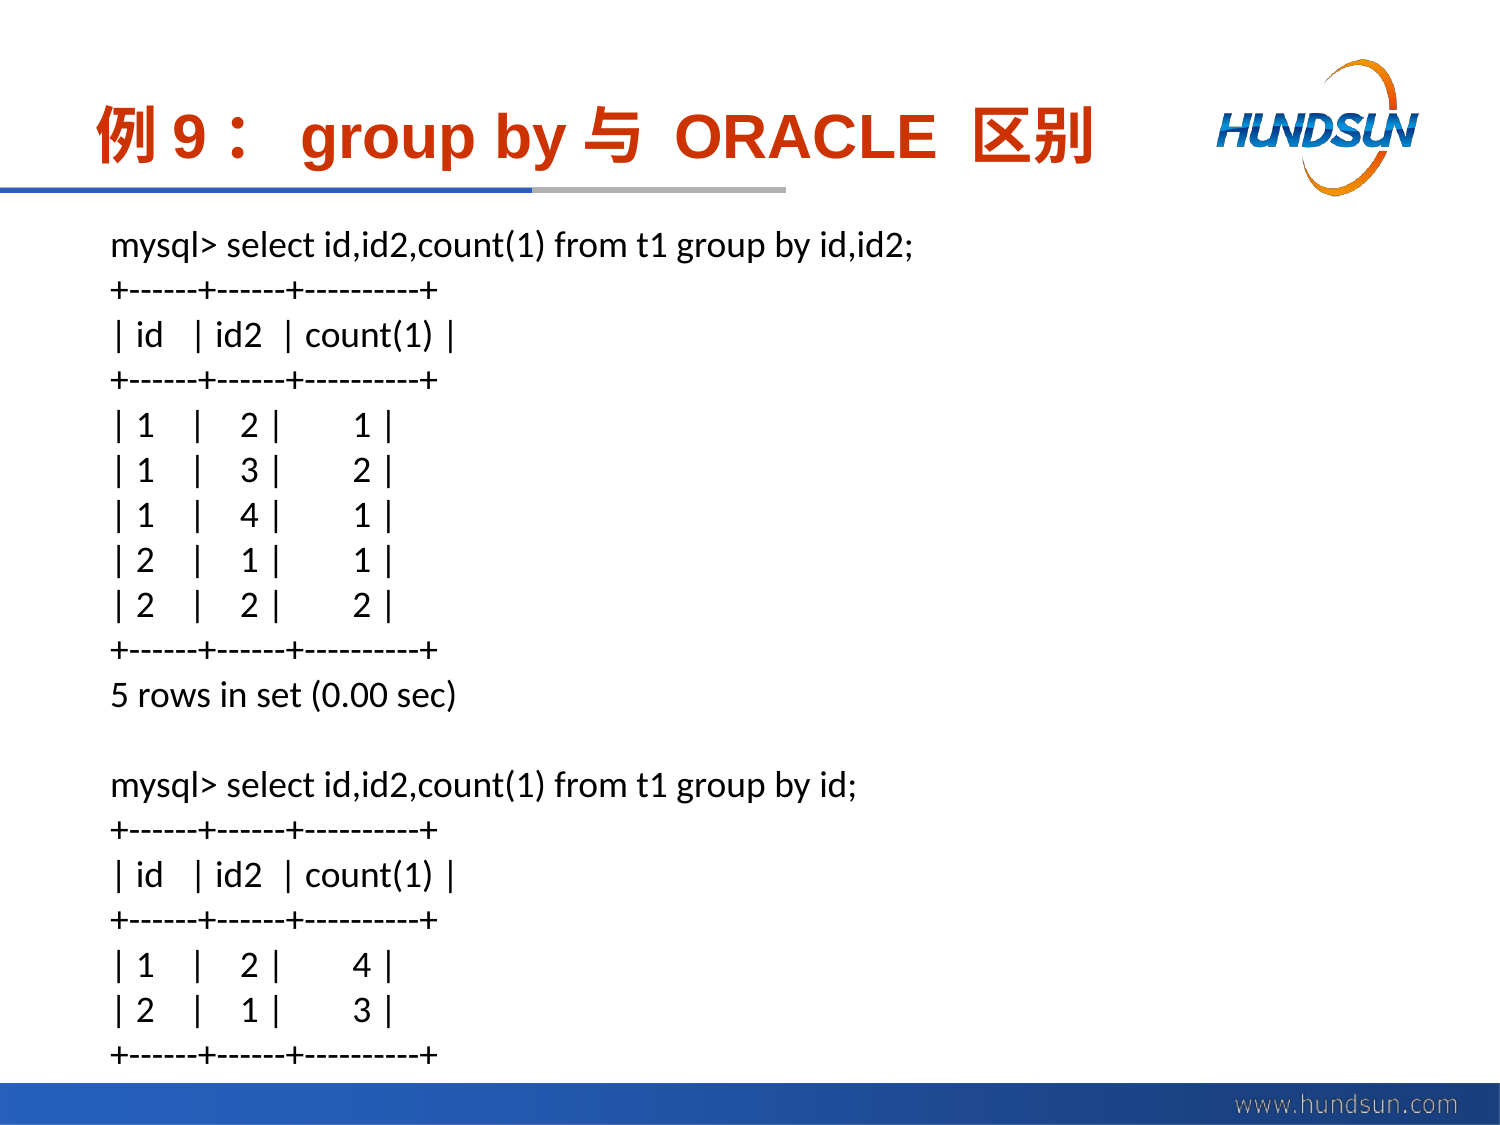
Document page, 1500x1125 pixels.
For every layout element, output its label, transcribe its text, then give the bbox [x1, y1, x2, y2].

title 例9：group by与 ORACLE 区别 [95, 95, 1405, 173]
picture [0, 1082, 1500, 1125]
text_box mysql> select id,id2,count(1) from t1 group by id,id2; +------+------+----------+ | id | id2 | count(1) | +------+------+----------+ | 1 | 2 | 1 | | 1 | 3 | 2 | | 1 | 4 | 1 | | 2 | 1 | 1 | | 2 | 2 | 2 | +------+------+----------+ 5 rows in set (0.00 sec) mysql> select id,id2,count(1) from t1 group by id; +------+------+----------+ | id | id2 | count(1) | +------+------+----------+ | 1 | 2 | 4 | | 2 | 1 | 3 | +------+------+----------+ [95, 212, 1183, 1083]
picture [1210, 54, 1424, 201]
